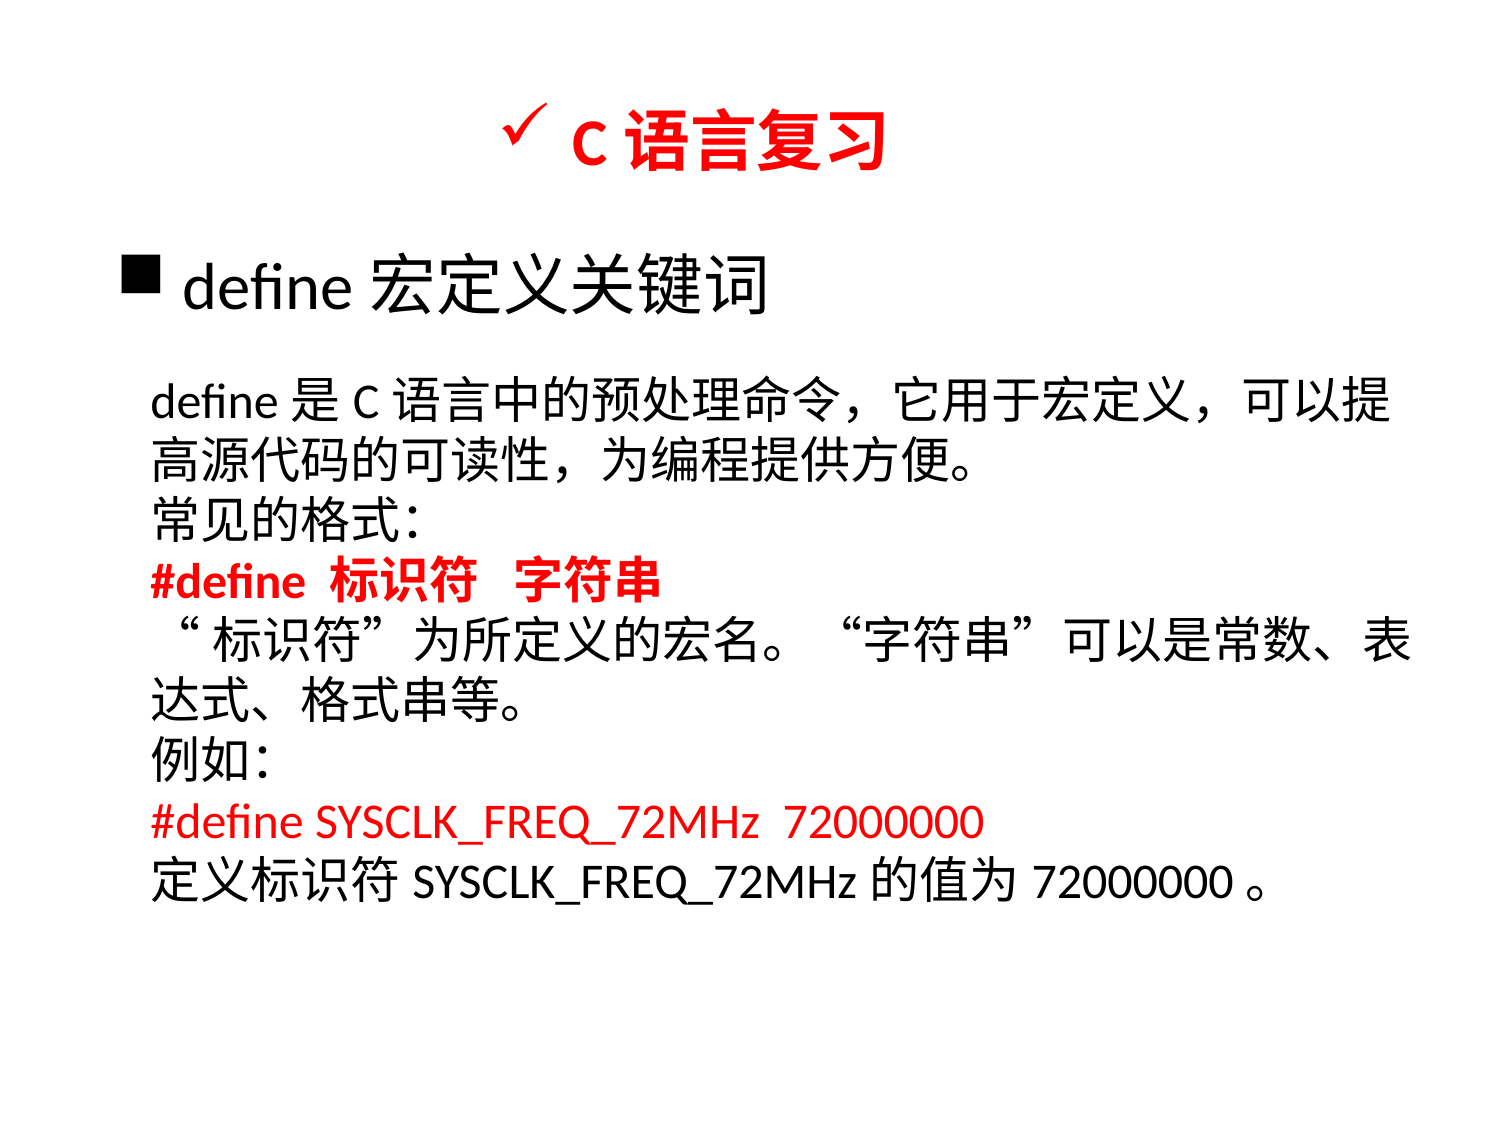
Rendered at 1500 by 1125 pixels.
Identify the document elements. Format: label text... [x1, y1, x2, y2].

text_box define是C语言中的预处理命令，它用于宏定义，可以提高源代码的可读性，为编程提供方便。 常见的格式： #define 标识符 字符串 “标识符”为所定义的宏名。“字符串”可以是常数、表达式、格式串等。 例如： #define SYSCLK_FREQ_72MHz 72000000 定义标识符SYSCLK_FREQ_72MHz的值为72000000。 [135, 361, 1436, 977]
text_box C语言复习 [482, 91, 1140, 187]
text_box define宏定义关键词 [101, 235, 786, 331]
